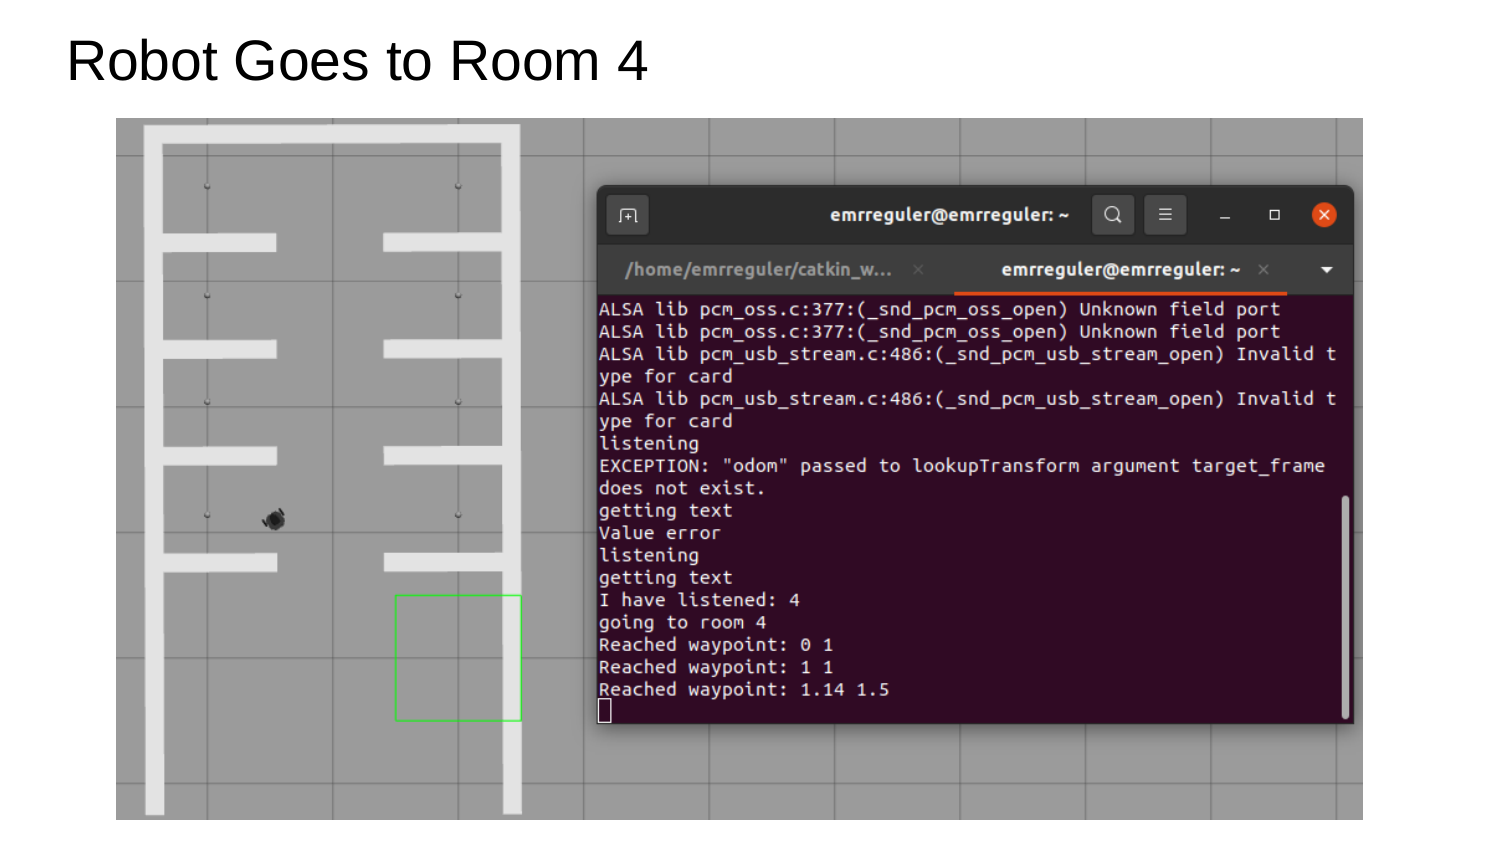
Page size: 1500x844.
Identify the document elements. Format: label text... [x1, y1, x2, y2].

title Robot Goes to Room 4 [51, 13, 1449, 108]
picture [116, 118, 1363, 820]
